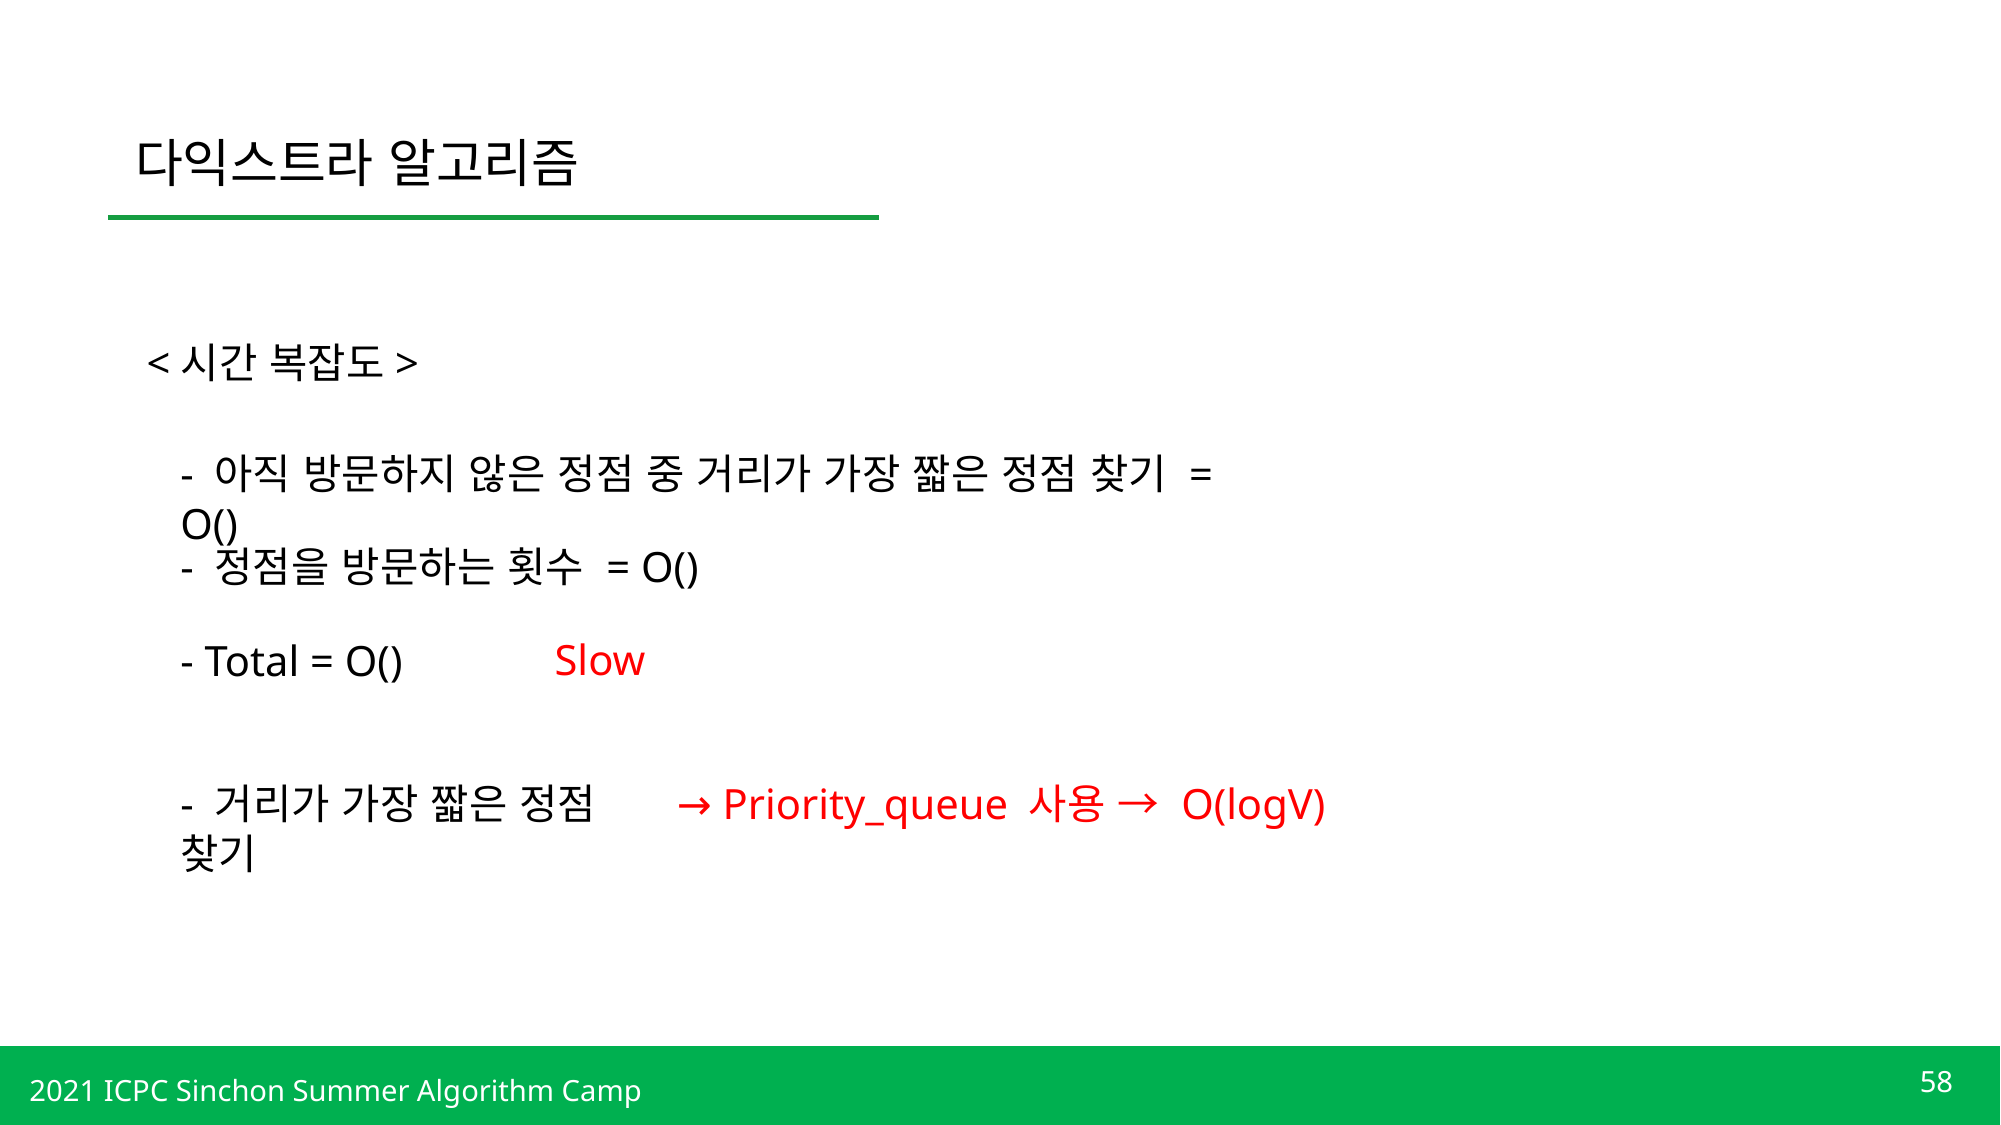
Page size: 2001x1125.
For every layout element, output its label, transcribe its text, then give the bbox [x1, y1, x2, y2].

text_box → Priority_queue 사용 → O(logV) [662, 770, 1380, 836]
slide_number 58 [1817, 1053, 1969, 1114]
text_box 2021 ICPC Sinchon Summer Algorithm Camp [14, 1064, 880, 1115]
text_box - 거리가 가장 짧은 정점 찾기 [165, 770, 682, 886]
text_box 다익스트라 알고리즘 [120, 123, 906, 201]
text_box [0, 1046, 2000, 1125]
text_box <시간 복잡도> [131, 329, 1049, 394]
text_box Slow [539, 626, 682, 692]
